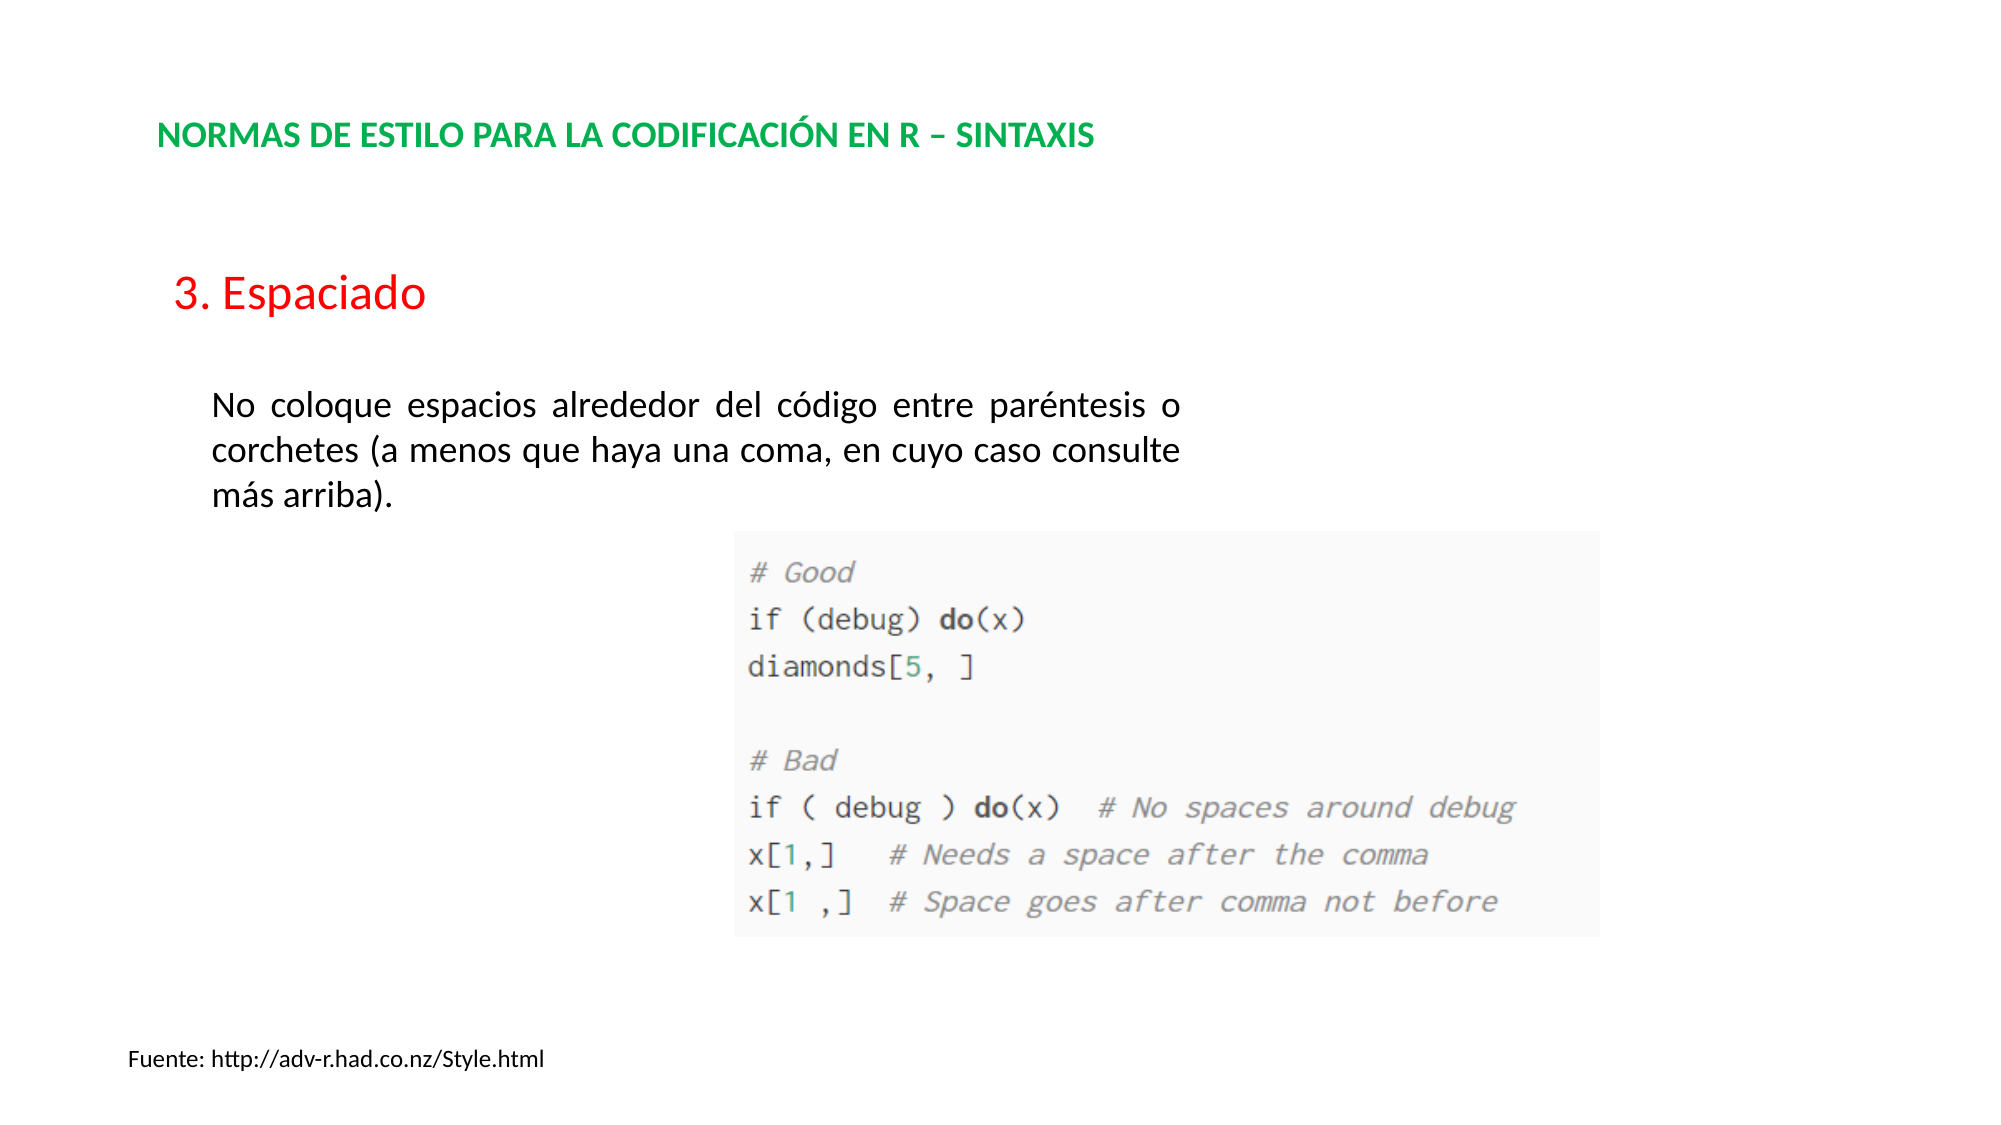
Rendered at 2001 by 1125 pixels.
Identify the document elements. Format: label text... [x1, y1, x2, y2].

text_box 3. Espaciado [159, 251, 442, 327]
text_box No coloque espacios alrededor del código entre paréntesis o corchetes (a menos que haya una coma, en cuyo caso consulte más arriba). [196, 372, 1197, 523]
text_box NORMAS DE ESTILO PARA LA CODIFICACIÓN EN R – SINTAXIS [142, 102, 1111, 163]
picture [734, 531, 1600, 937]
text_box Fuente: http://adv-r.had.co.nz/Style.html [113, 1035, 561, 1081]
